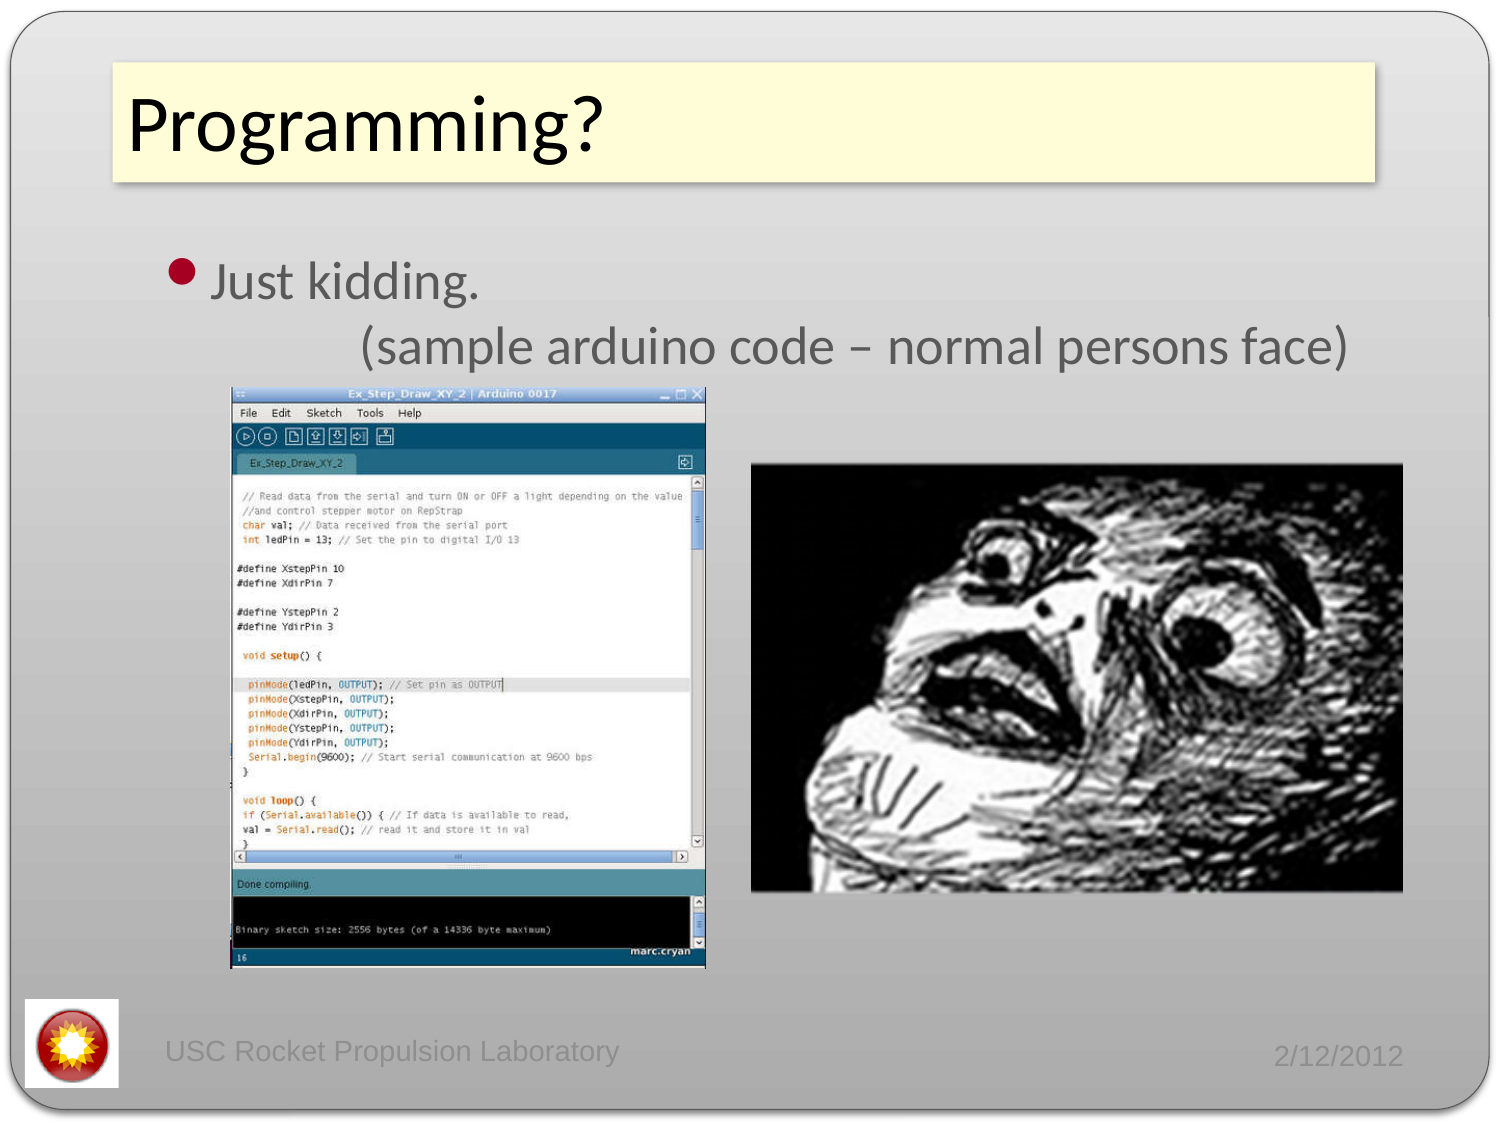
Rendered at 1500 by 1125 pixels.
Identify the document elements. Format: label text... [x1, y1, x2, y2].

title Programming? [109, 59, 1378, 186]
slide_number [1012, 1015, 1419, 1094]
footer USC Rocket Propulsion Laboratory [150, 1012, 800, 1088]
picture [230, 387, 707, 969]
picture [751, 433, 1403, 923]
picture [24, 999, 119, 1088]
list Just kidding. (sample arduino code – normal persons face) [150, 237, 1425, 988]
